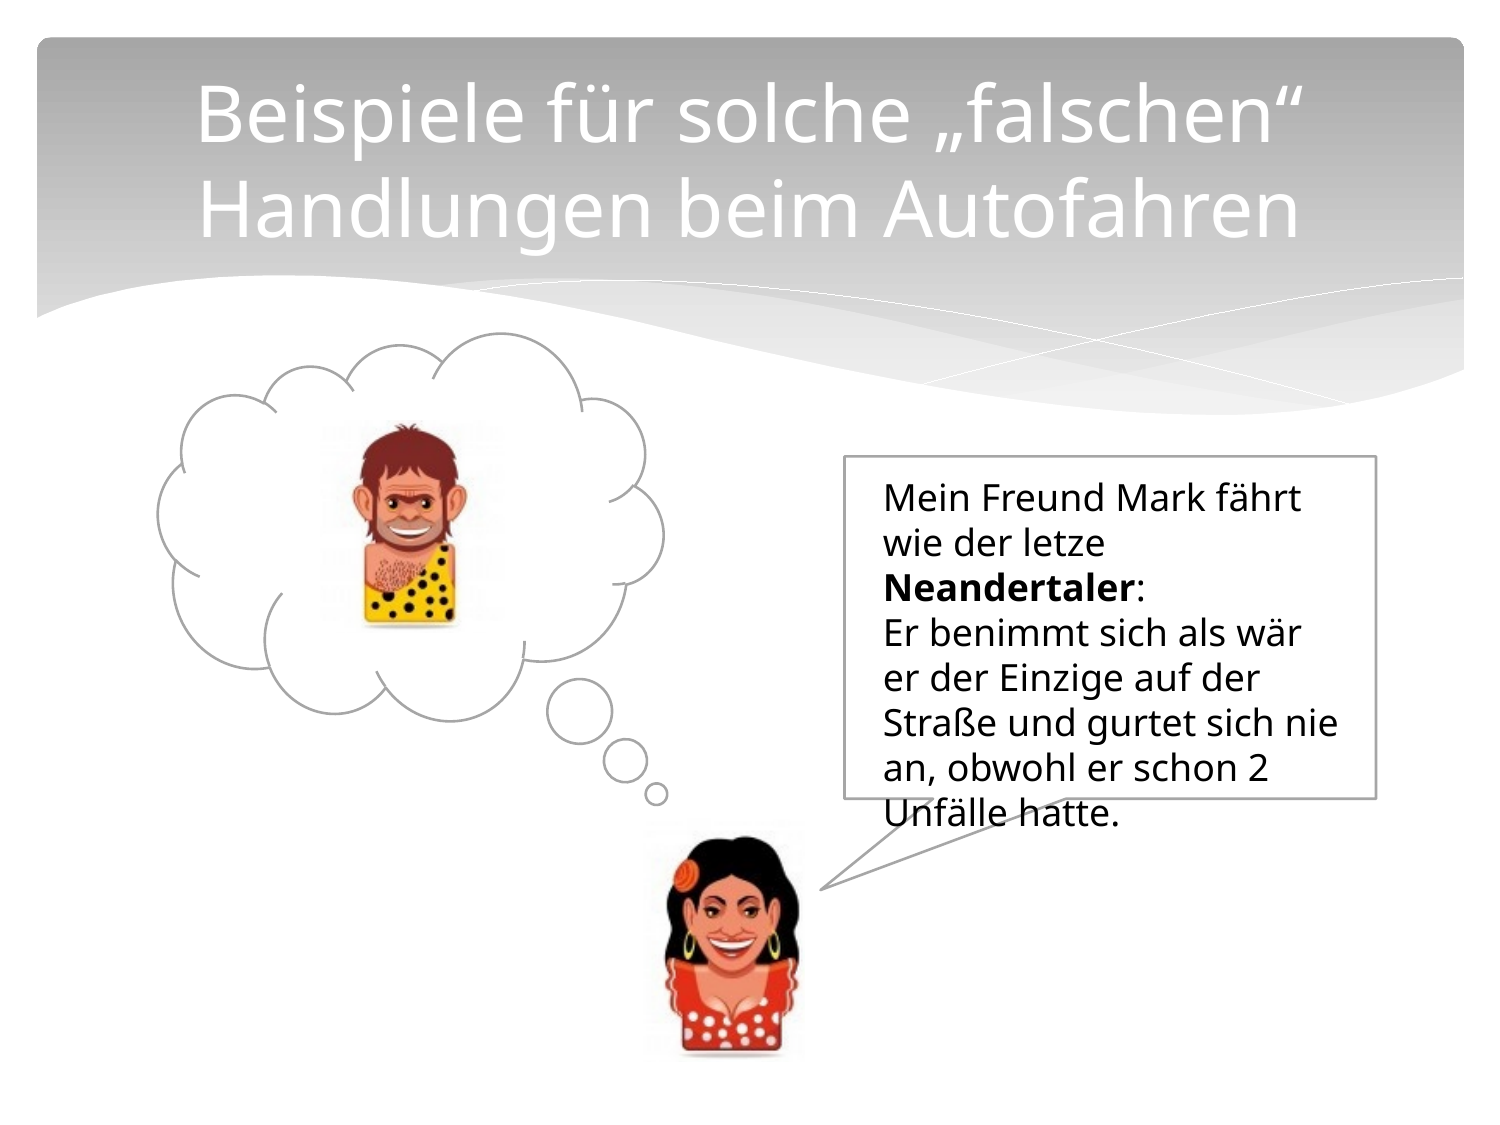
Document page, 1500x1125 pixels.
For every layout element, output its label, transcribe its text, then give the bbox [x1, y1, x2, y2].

text_box [156, 332, 665, 723]
text_box [819, 841, 957, 892]
text_box [546, 677, 614, 746]
text_box [644, 782, 669, 807]
picture [643, 818, 805, 1063]
picture [320, 420, 505, 633]
title Beispiele für solche „falschen“ Handlungen beim Autofahren [75, 55, 1425, 261]
text_box [602, 737, 649, 784]
text_box [843, 455, 1378, 801]
text_box Mein Freund Mark fährt wie der letze Neandertaler: Er benimmt sich als wär er der Einzige auf der Straße und gurtet sich nie an, obwohl er schon 2 Unfälle hatte. [868, 466, 1362, 841]
